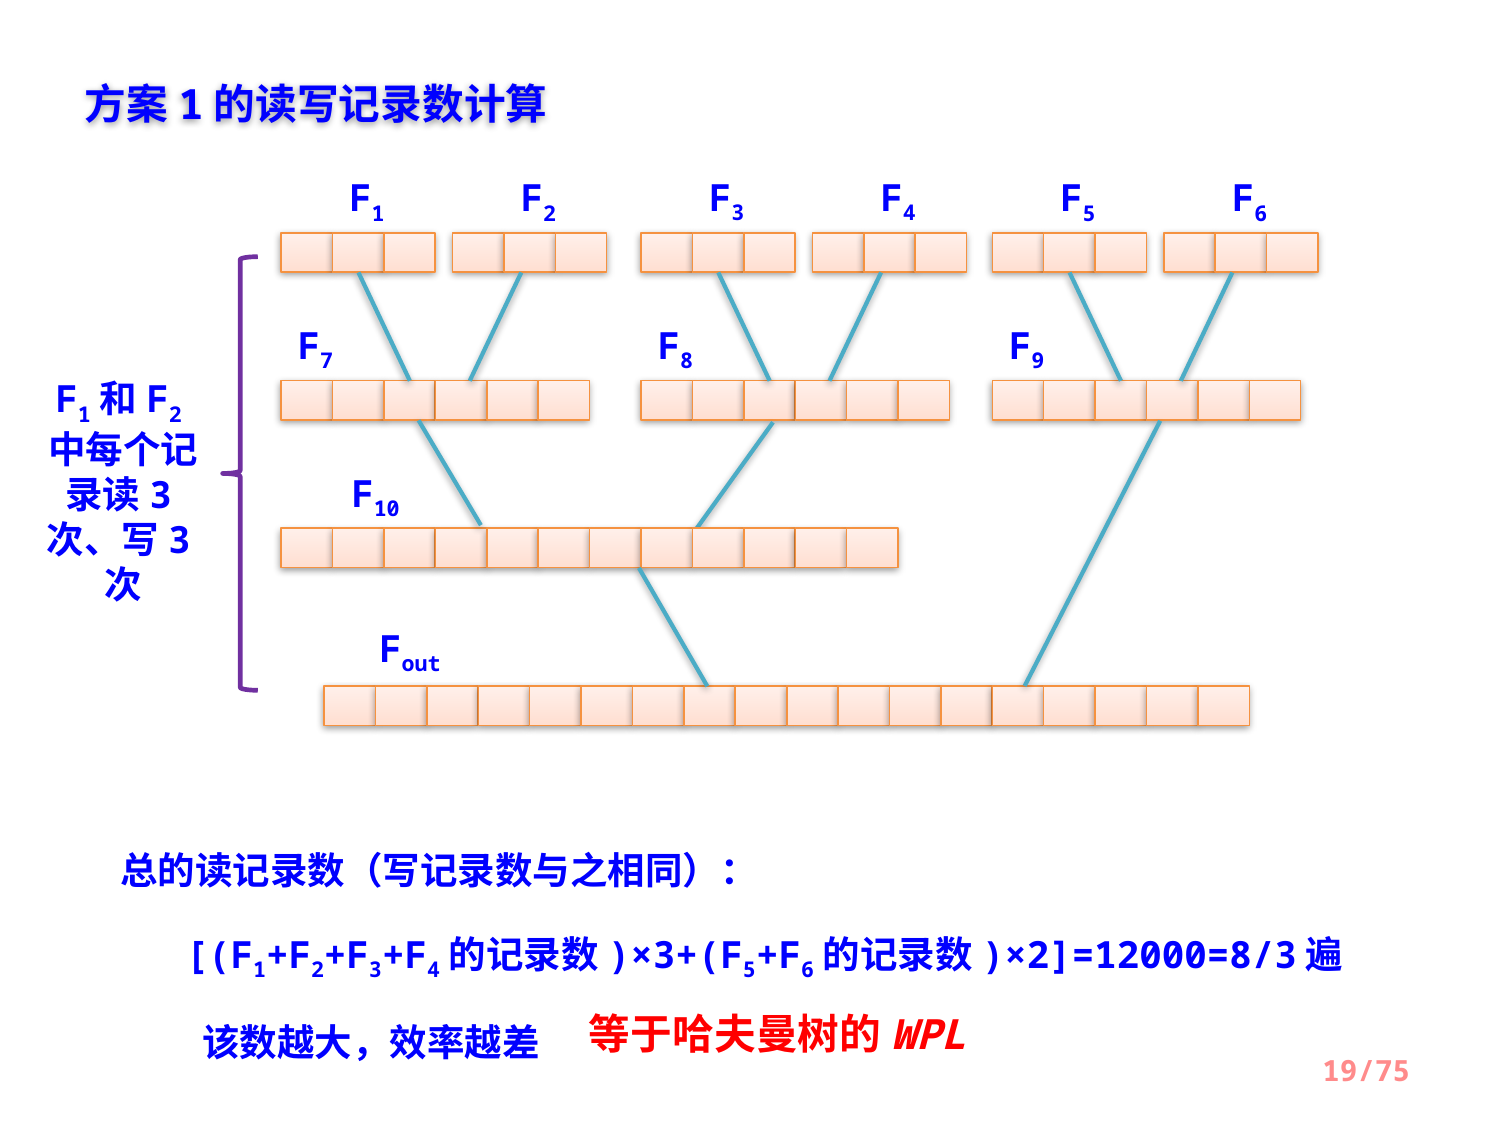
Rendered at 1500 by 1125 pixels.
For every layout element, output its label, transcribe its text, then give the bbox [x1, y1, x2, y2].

text_box 方案1的读写记录数计算 [70, 70, 563, 136]
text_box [23, 256, 259, 691]
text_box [105, 839, 1419, 1073]
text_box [280, 173, 1319, 726]
slide_number 19/75 [1074, 1042, 1425, 1103]
